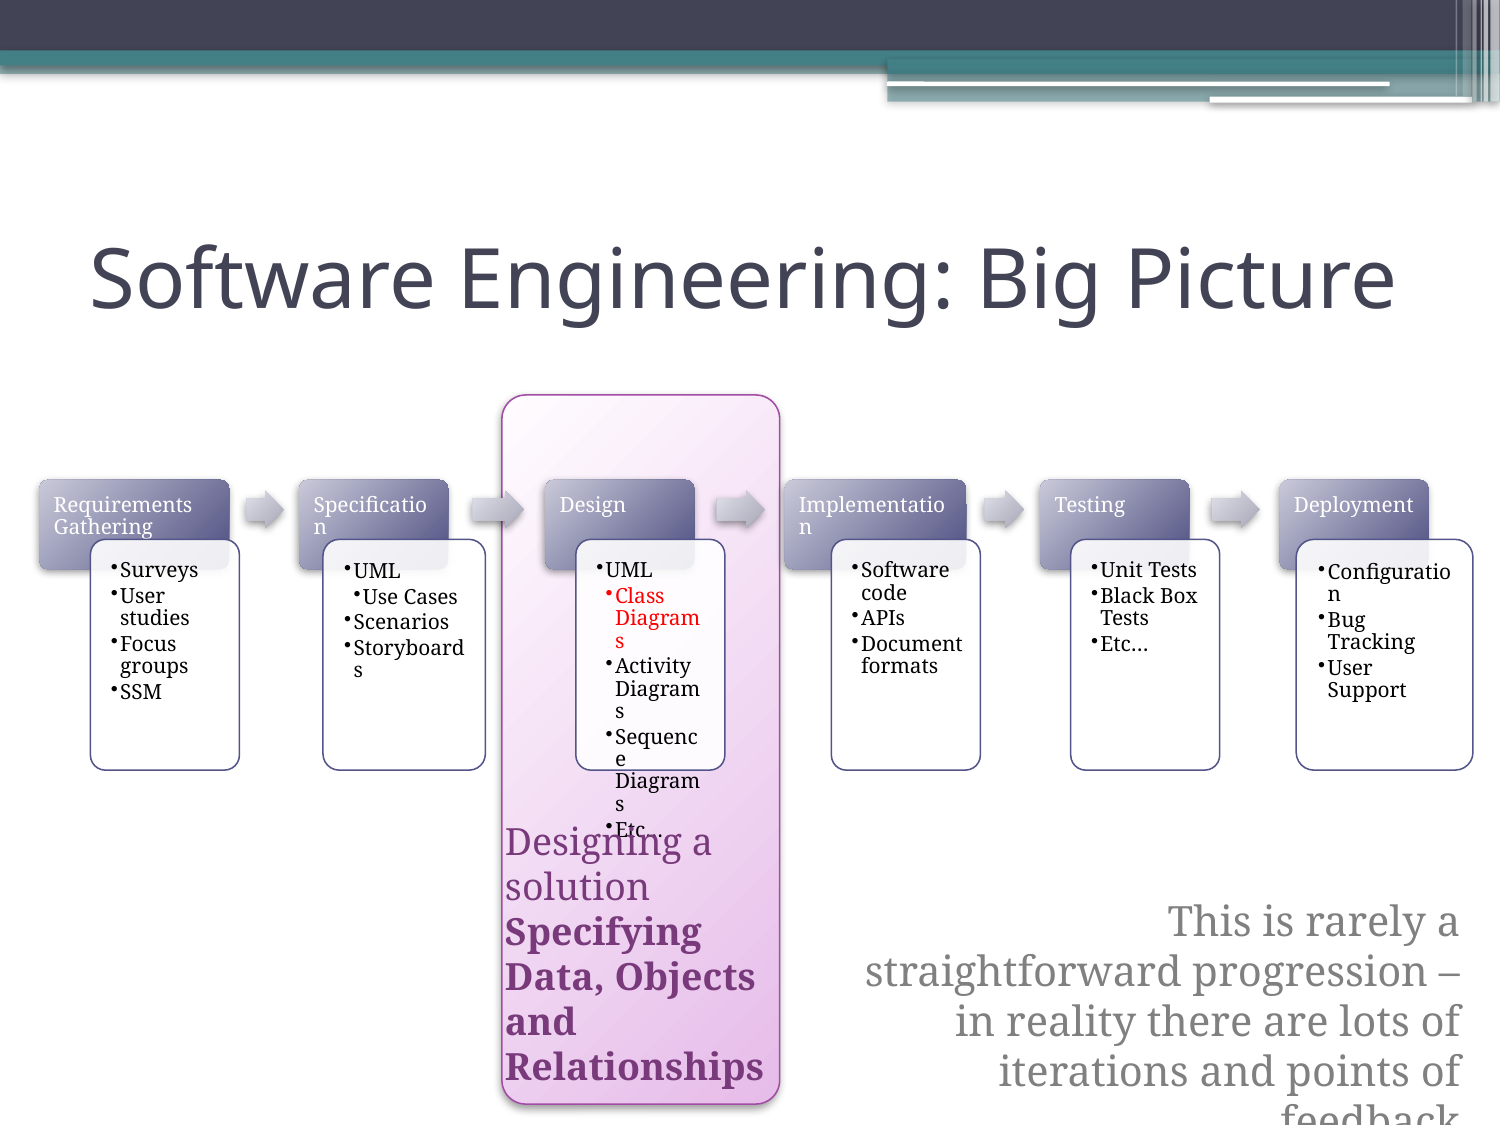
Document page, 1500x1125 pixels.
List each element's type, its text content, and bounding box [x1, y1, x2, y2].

text_box This is rarely a straightforward progression – in reality there are lots of iterations and points of feedback [844, 897, 1475, 1125]
text_box [506, 1096, 775, 1105]
text_box Designing a solution Specifying Data, Objects and Relationships [490, 899, 798, 1096]
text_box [37, 362, 1476, 888]
title Software Engineering: Big Picture [75, 187, 1425, 359]
